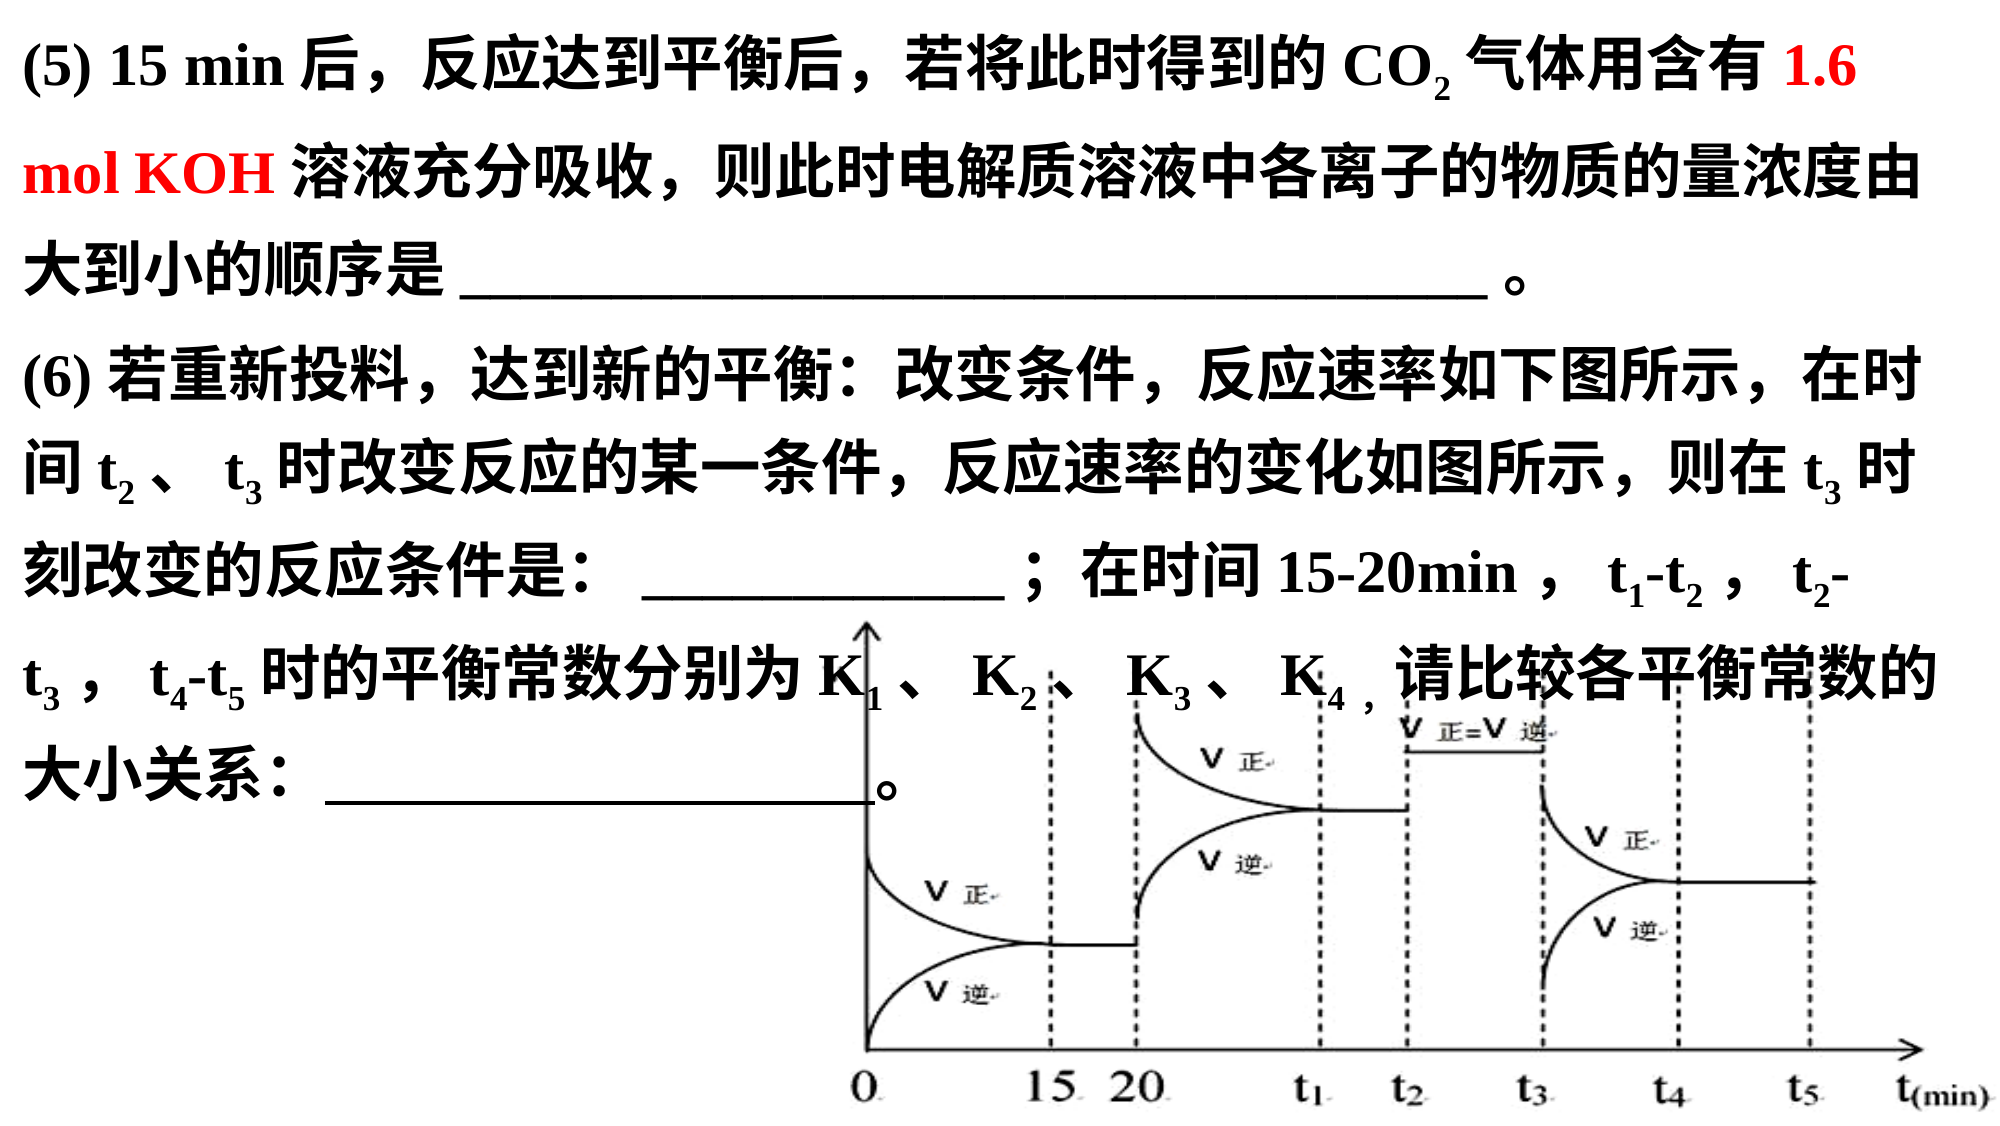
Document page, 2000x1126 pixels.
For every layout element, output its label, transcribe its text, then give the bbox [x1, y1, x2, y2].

text_box (5) 15 min后，反应达到平衡后，若将此时得到的CO2气体用含有1.6 mol KOH溶液充分吸收，则此时电解质溶液中各离子的物质的量浓度由大到小的顺序是__________________________________。 (6)若重新投料，达到新的平衡：改变条件，反应速率如下图所示，在时间t2、t3时改变反应的某一条件，反应速率的变化如图所示，则在t3时刻改变的反应条件是：____________；在时间15-20min，t1-t2，t2-t3，t4-t5时的平衡常数分别为K1、K2、K3、K4，请比较各平衡常数的大小关系： 。 [7, 0, 1973, 1126]
picture [798, 609, 2000, 1126]
